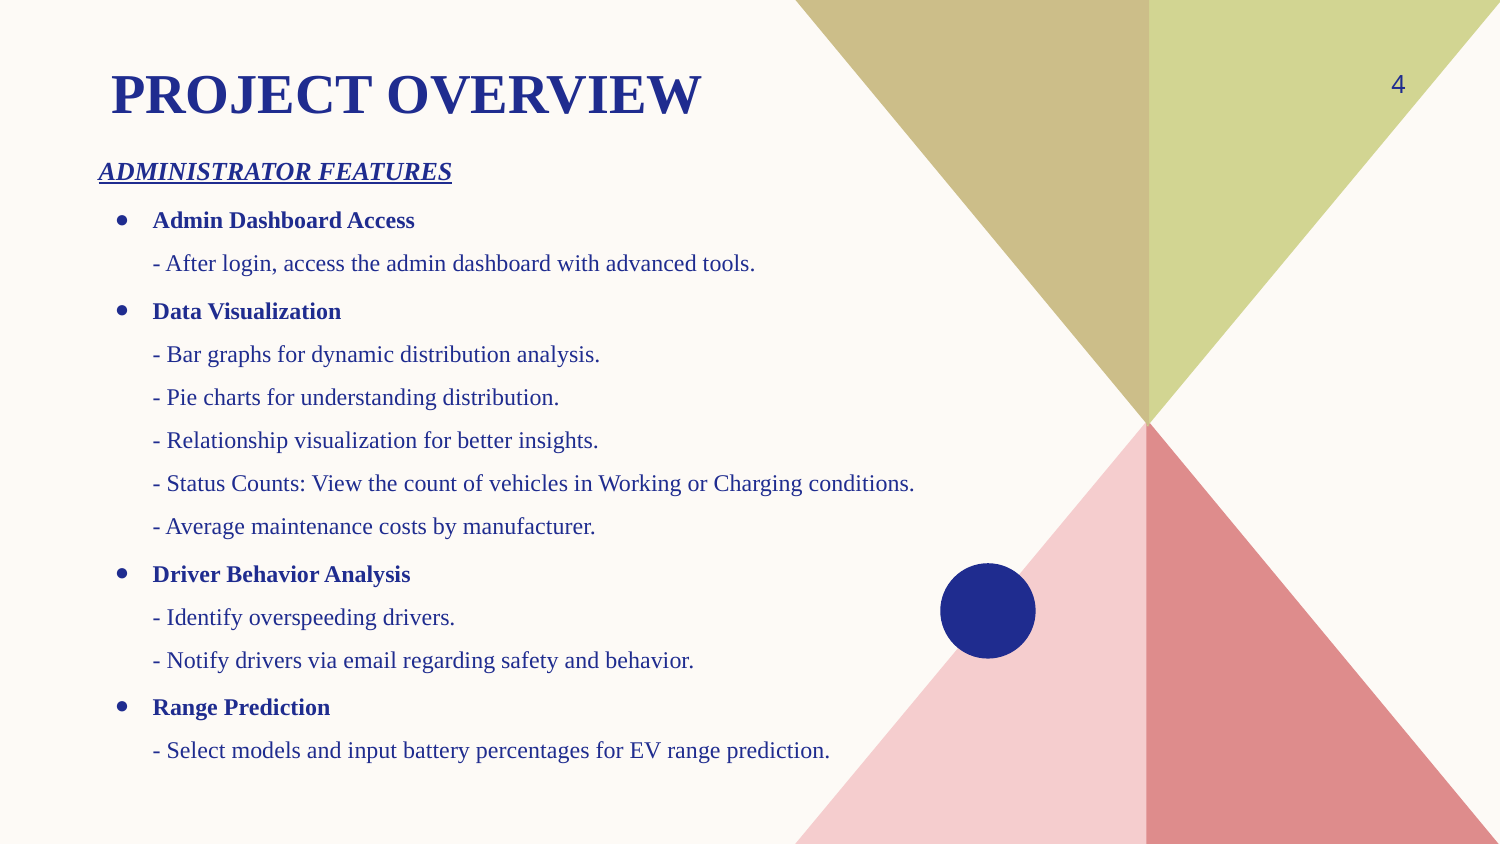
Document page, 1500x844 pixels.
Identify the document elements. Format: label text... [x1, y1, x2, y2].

title PROJECT OVERVIEW [99, 55, 910, 124]
list ADMINISTRATOR FEATURES Admin Dashboard Access - After login, access the admin dashboard with advanced tools. Data Visualization - Bar graphs for dynamic distribution analysis. - Pie charts for understanding distribution. - Relationship visualization for better insights. - Status Counts: View the count of vehicles in Working or Charging conditions. - Average maintenance costs by manufacturer. Driver Behavior Analysis - Identify overspeeding drivers. - Notify drivers via email regarding safety and behavior. Range Prediction - Select models and input battery percentages for EV range prediction. [87, 124, 1123, 787]
slide_number ‹#› [1274, 56, 1406, 115]
